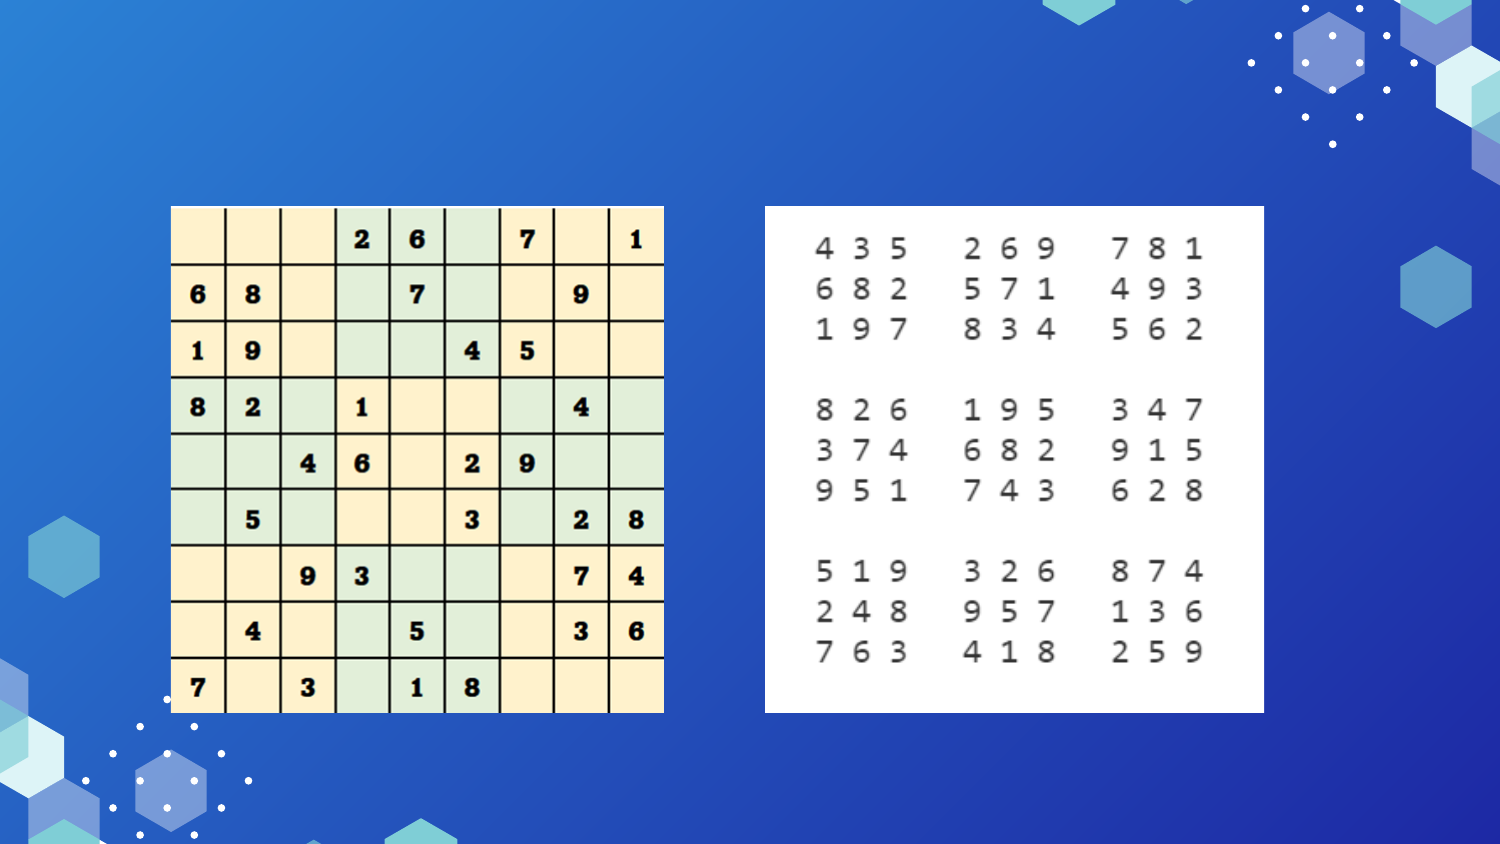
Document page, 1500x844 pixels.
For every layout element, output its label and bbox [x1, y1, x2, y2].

picture [170, 206, 665, 713]
picture [764, 206, 1265, 713]
